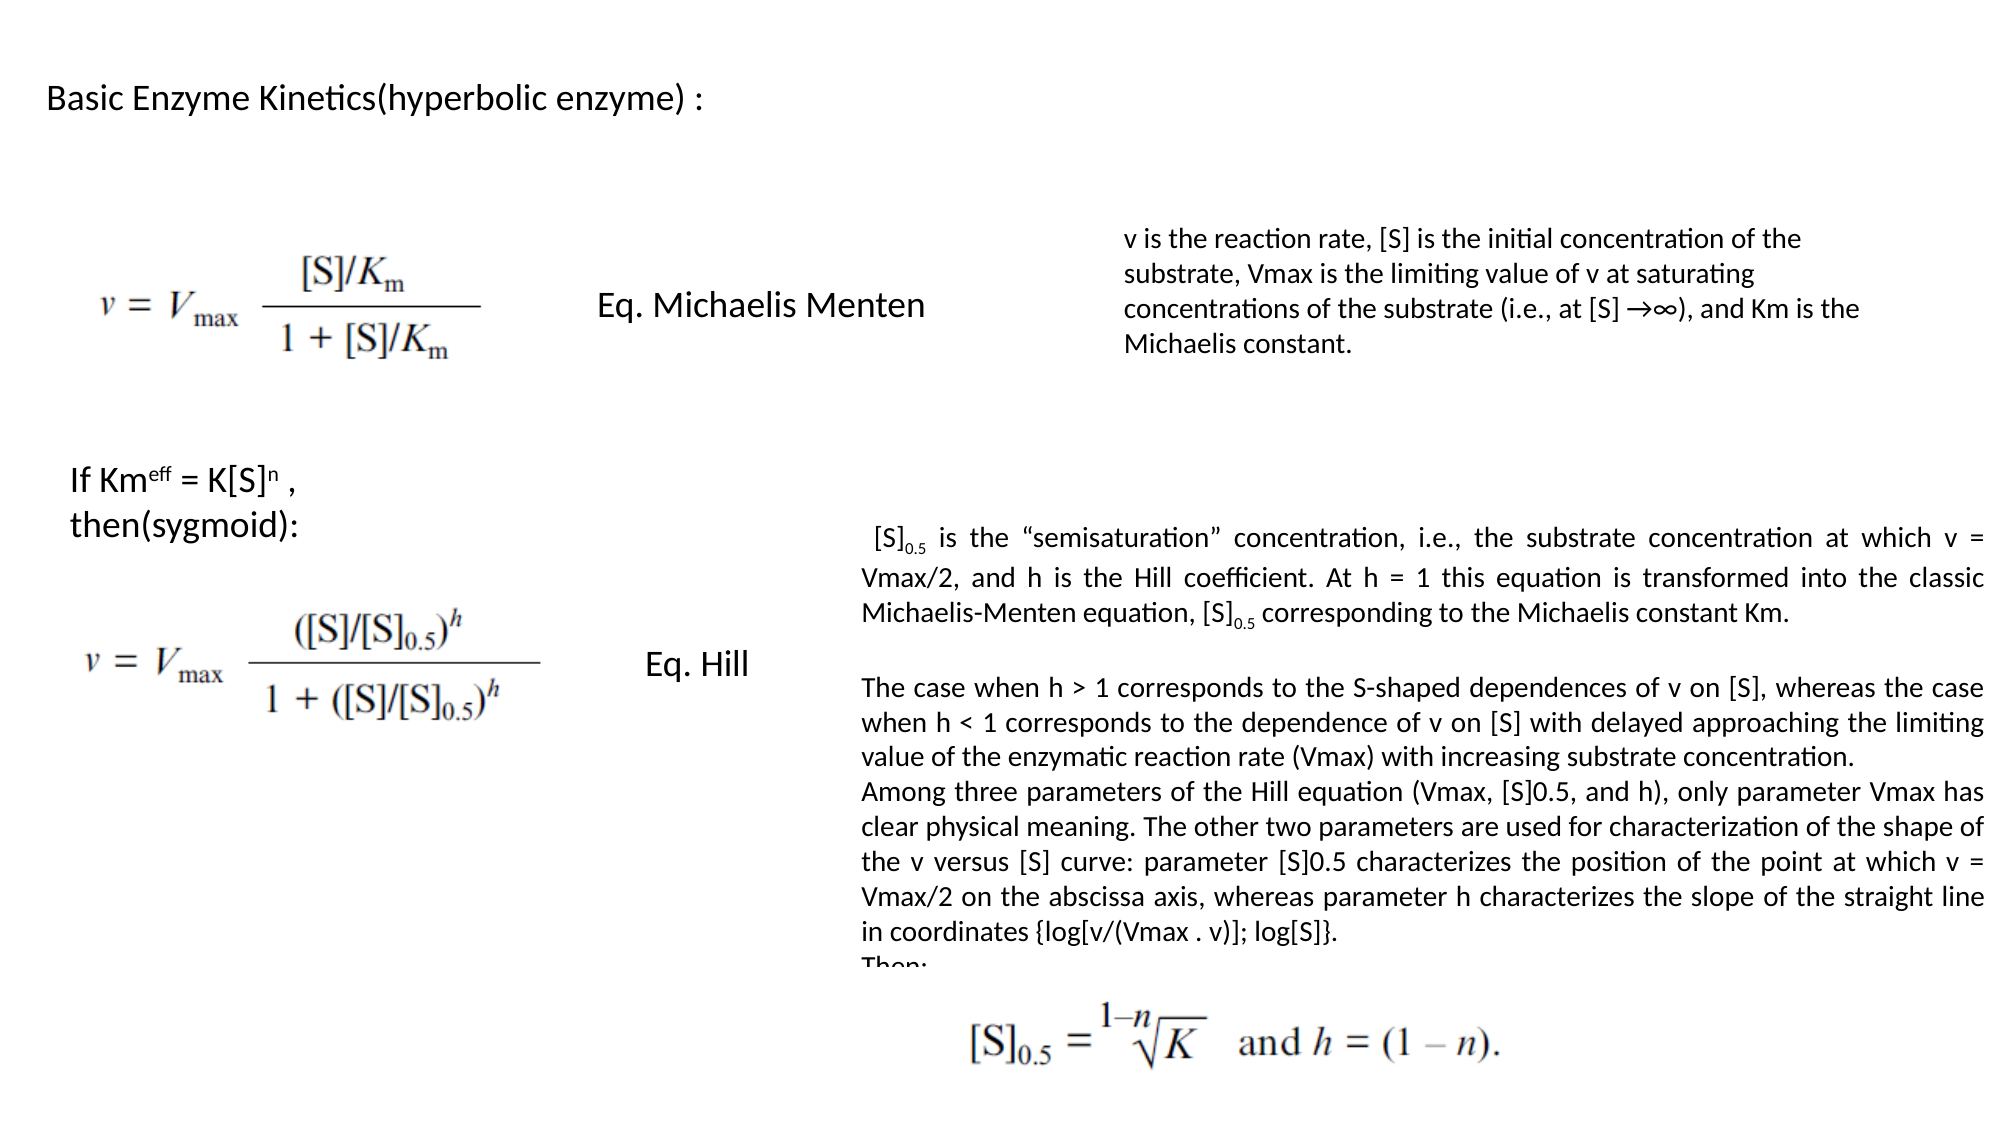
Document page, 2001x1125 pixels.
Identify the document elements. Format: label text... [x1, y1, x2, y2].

text_box Eq. Michaelis Menten [582, 272, 942, 333]
picture [55, 242, 492, 385]
text_box Eq. Hill [630, 631, 765, 692]
text_box v is the reaction rate, [S] is the initial concentration of the substrate, Vmax is the limiting value of v at saturating concentrations of the substrate (i.e., at [S] →∞), and Km is the Michaelis constant. [1109, 211, 1913, 367]
text_box Basic Enzyme Kinetics(hyperbolic enzyme) : [31, 65, 721, 170]
text_box [S]0.5 is the “semisaturation” concentration, i.e., the substrate concentration at which v = Vmax/2, and h is the Hill coefficient. At h = 1 this equation is transformed into the classic Michaelis-Menten equation, [S]0.5 corresponding to the Michaelis constant Km. The case when h > 1 corresponds to the S-shaped dependences of v on [S], whereas the case when h < 1 corresponds to the dependence of v on [S] with delayed approaching the limiting value of the enzymatic reaction rate (Vmax) with increasing substrate concentration. Among three parameters of the Hill equation (Vmax, [S]0.5, and h), only parameter Vmax has clear physical meaning. The other two parameters are used for characterization of the shape of the v versus [S] curve: parameter [S]0.5 characterizes the position of the point at which v = Vmax/2 on the abscissa axis, whereas parameter h characterizes the slope of the straight line in coordinates {log[v/(Vmax . v)]; log[S]}. Then: [846, 511, 2000, 1060]
picture [55, 574, 549, 749]
picture [765, 967, 1705, 1102]
text_box If Kmeff = K[S]n , then(sygmoid): [55, 447, 549, 553]
